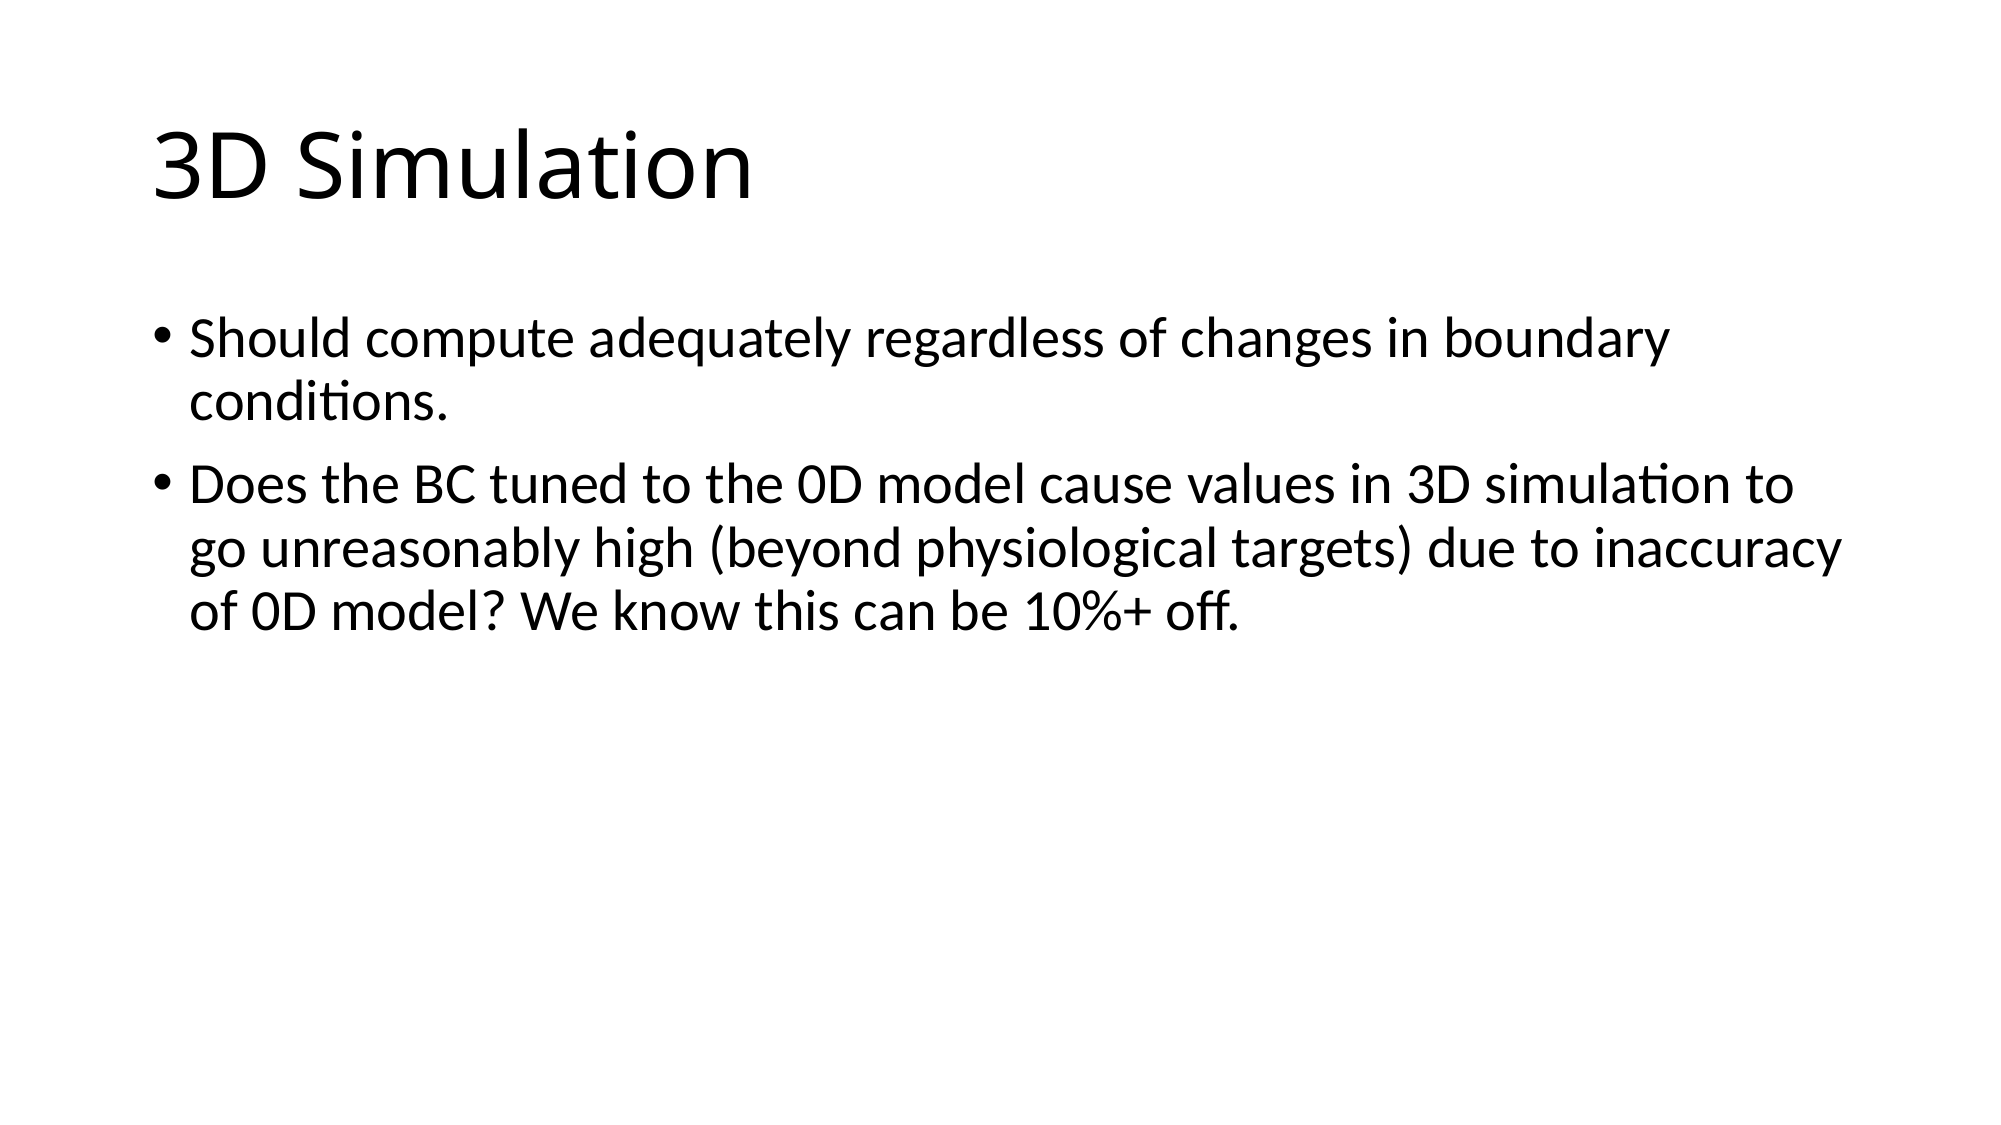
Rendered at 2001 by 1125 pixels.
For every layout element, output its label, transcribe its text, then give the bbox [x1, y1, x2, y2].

list Should compute adequately regardless of changes in boundary conditions. Does the BC tuned to the 0D model cause values in 3D simulation to go unreasonably high (beyond physiological targets) due to inaccuracy of 0D model? We know this can be 10%+ off. [137, 299, 1863, 1014]
title 3D Simulation [137, 59, 1863, 278]
